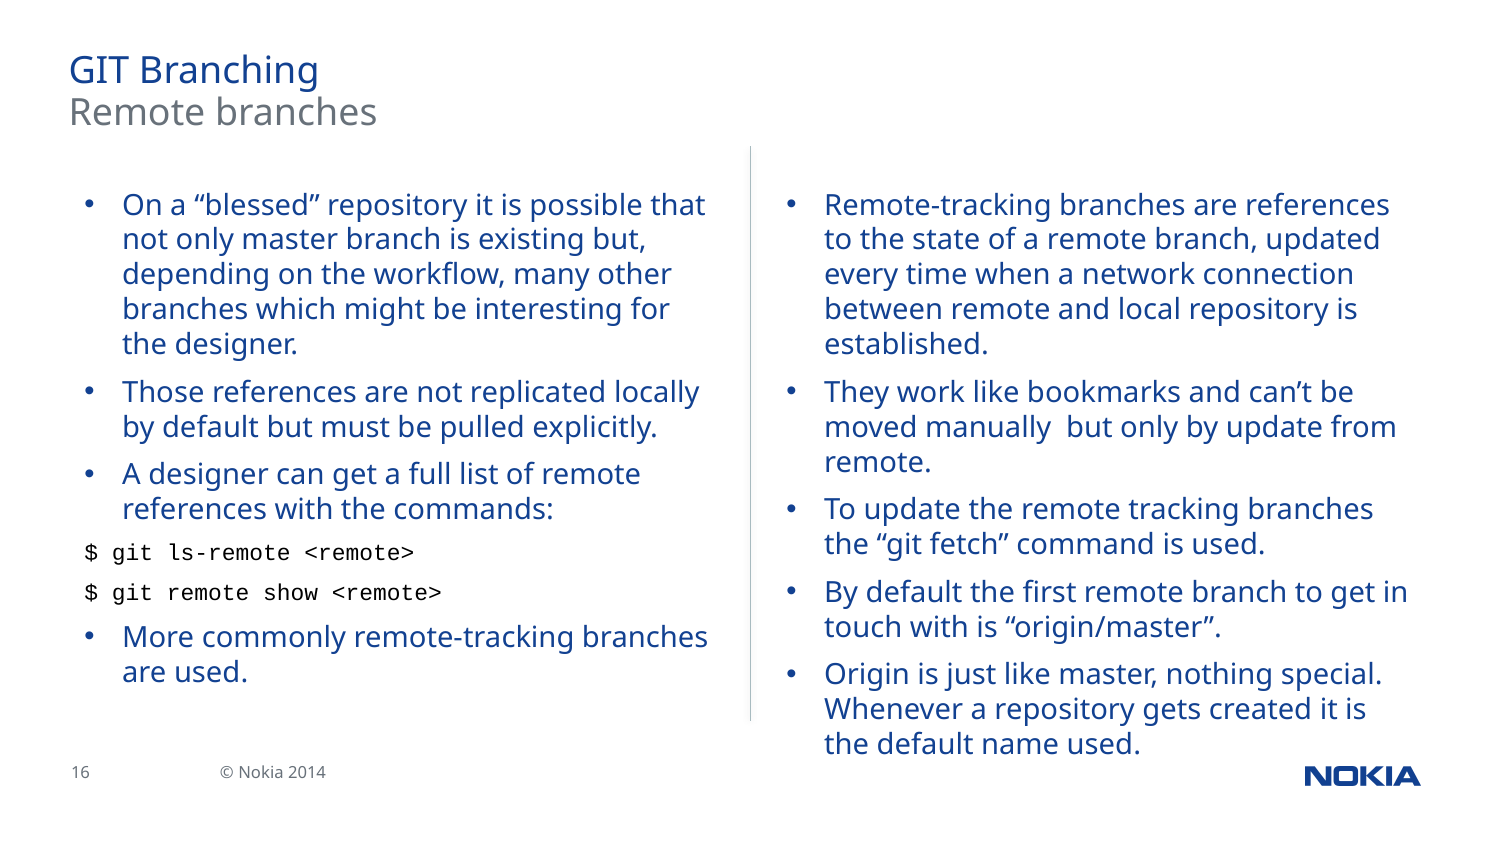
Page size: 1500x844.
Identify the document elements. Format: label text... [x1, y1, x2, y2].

text_box On a “blessed” repository it is possible that not only master branch is existing but, depending on the workflow, many other branches which might be interesting for the designer. Those references are not replicated locally by default but must be pulled explicitly. A designer can get a full list of remote references with the commands: $ git ls-remote <remote> $ git remote show <remote> More commonly remote-tracking branches are used. [69, 178, 731, 733]
list Remote branches [68, 87, 1419, 138]
text_box Remote-tracking branches are references to the state of a remote branch, updated every time when a network connection between remote and local repository is established. They work like bookmarks and can’t be moved manually but only by update from remote. To update the remote tracking branches the “git fetch” command is used. By default the first remote branch to get in touch with is “origin/master”. Origin is just like master, nothing special. Whenever a repository gets created it is the default name used. [771, 178, 1434, 733]
picture [1305, 766, 1421, 786]
title GIT Branching [68, 45, 1419, 87]
